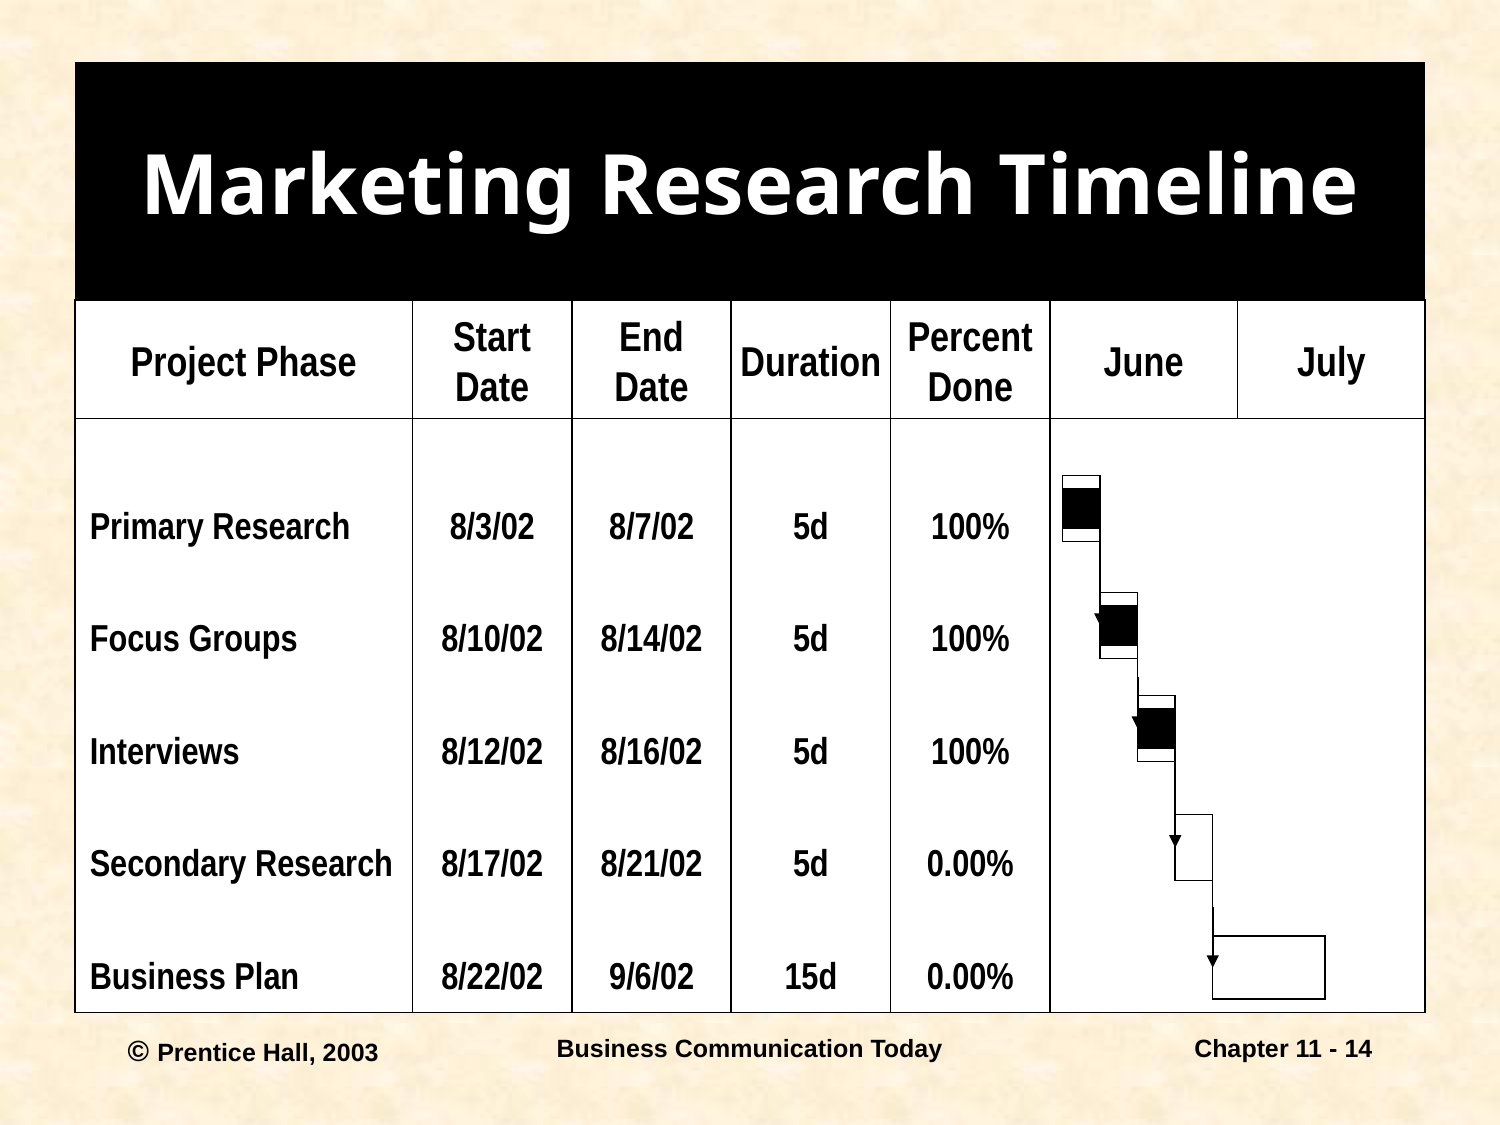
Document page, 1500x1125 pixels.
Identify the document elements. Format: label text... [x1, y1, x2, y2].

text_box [74, 299, 1425, 1013]
footer Business Communication Today [512, 1025, 988, 1100]
title Marketing Research Timeline [75, 62, 1425, 299]
slide_number Chapter 11 - 14 [1074, 1025, 1388, 1100]
slide_number © Prentice Hall, 2003 [112, 1025, 425, 1100]
picture [0, 0, 1500, 1125]
